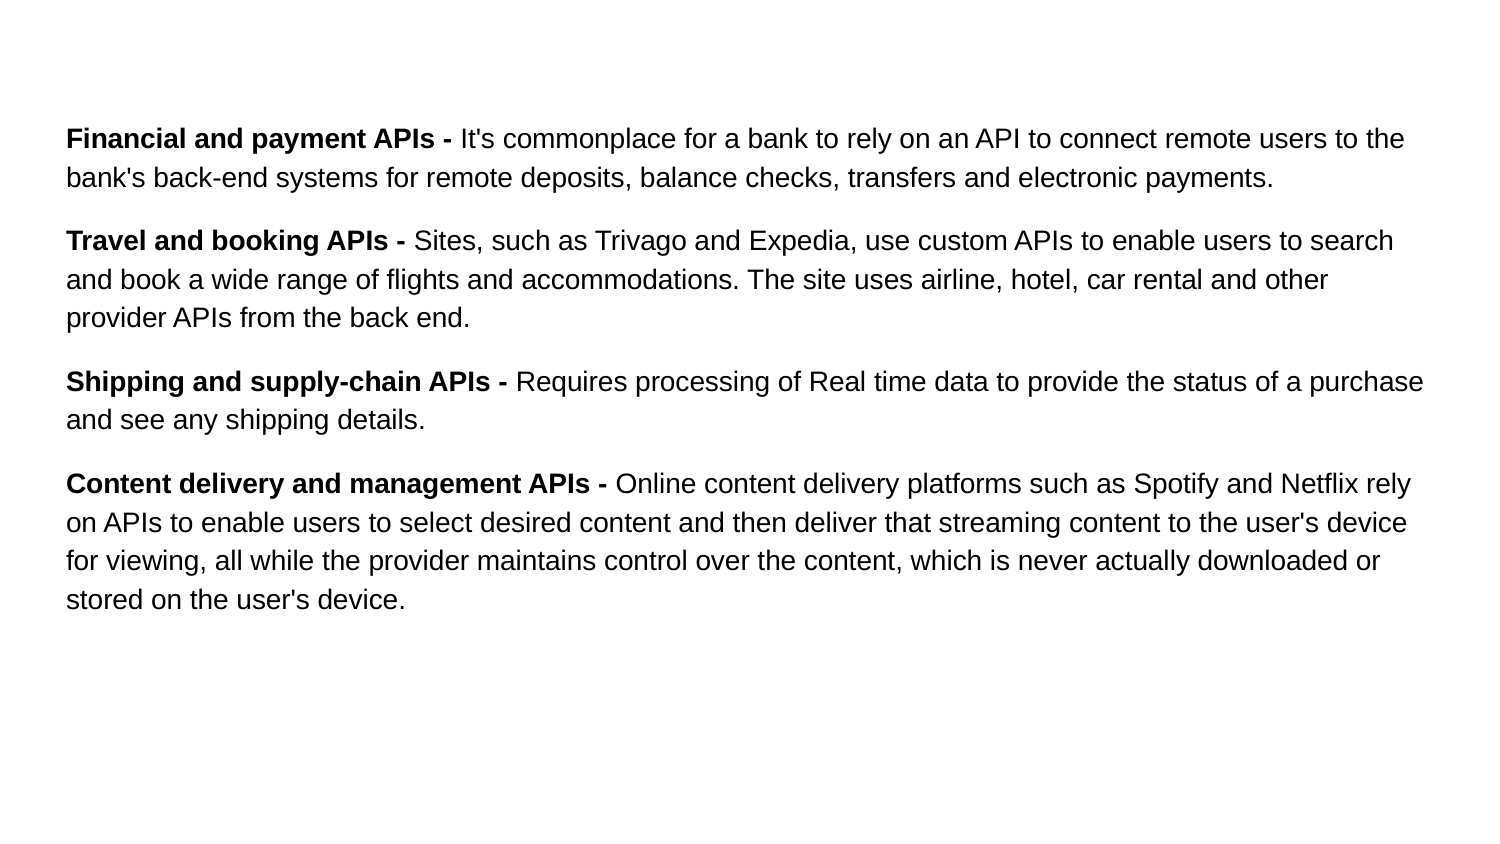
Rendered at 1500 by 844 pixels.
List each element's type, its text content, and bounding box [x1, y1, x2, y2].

list Financial and payment APIs - It's commonplace for a bank to rely on an API to connect remote users to the bank's back-end systems for remote deposits, balance checks, transfers and electronic payments. Travel and booking APIs - Sites, such as Trivago and Expedia, use custom APIs to enable users to search and book a wide range of flights and accommodations. The site uses airline, hotel, car rental and other provider APIs from the back end. Shipping and supply-chain APIs - Requires processing of Real time data to provide the status of a purchase and see any shipping details. Content delivery and management APIs - Online content delivery platforms such as Spotify and Netflix rely on APIs to enable users to select desired content and then deliver that streaming content to the user's device for viewing, all while the provider maintains control over the content, which is never actually downloaded or stored on the user's device. [51, 100, 1449, 662]
